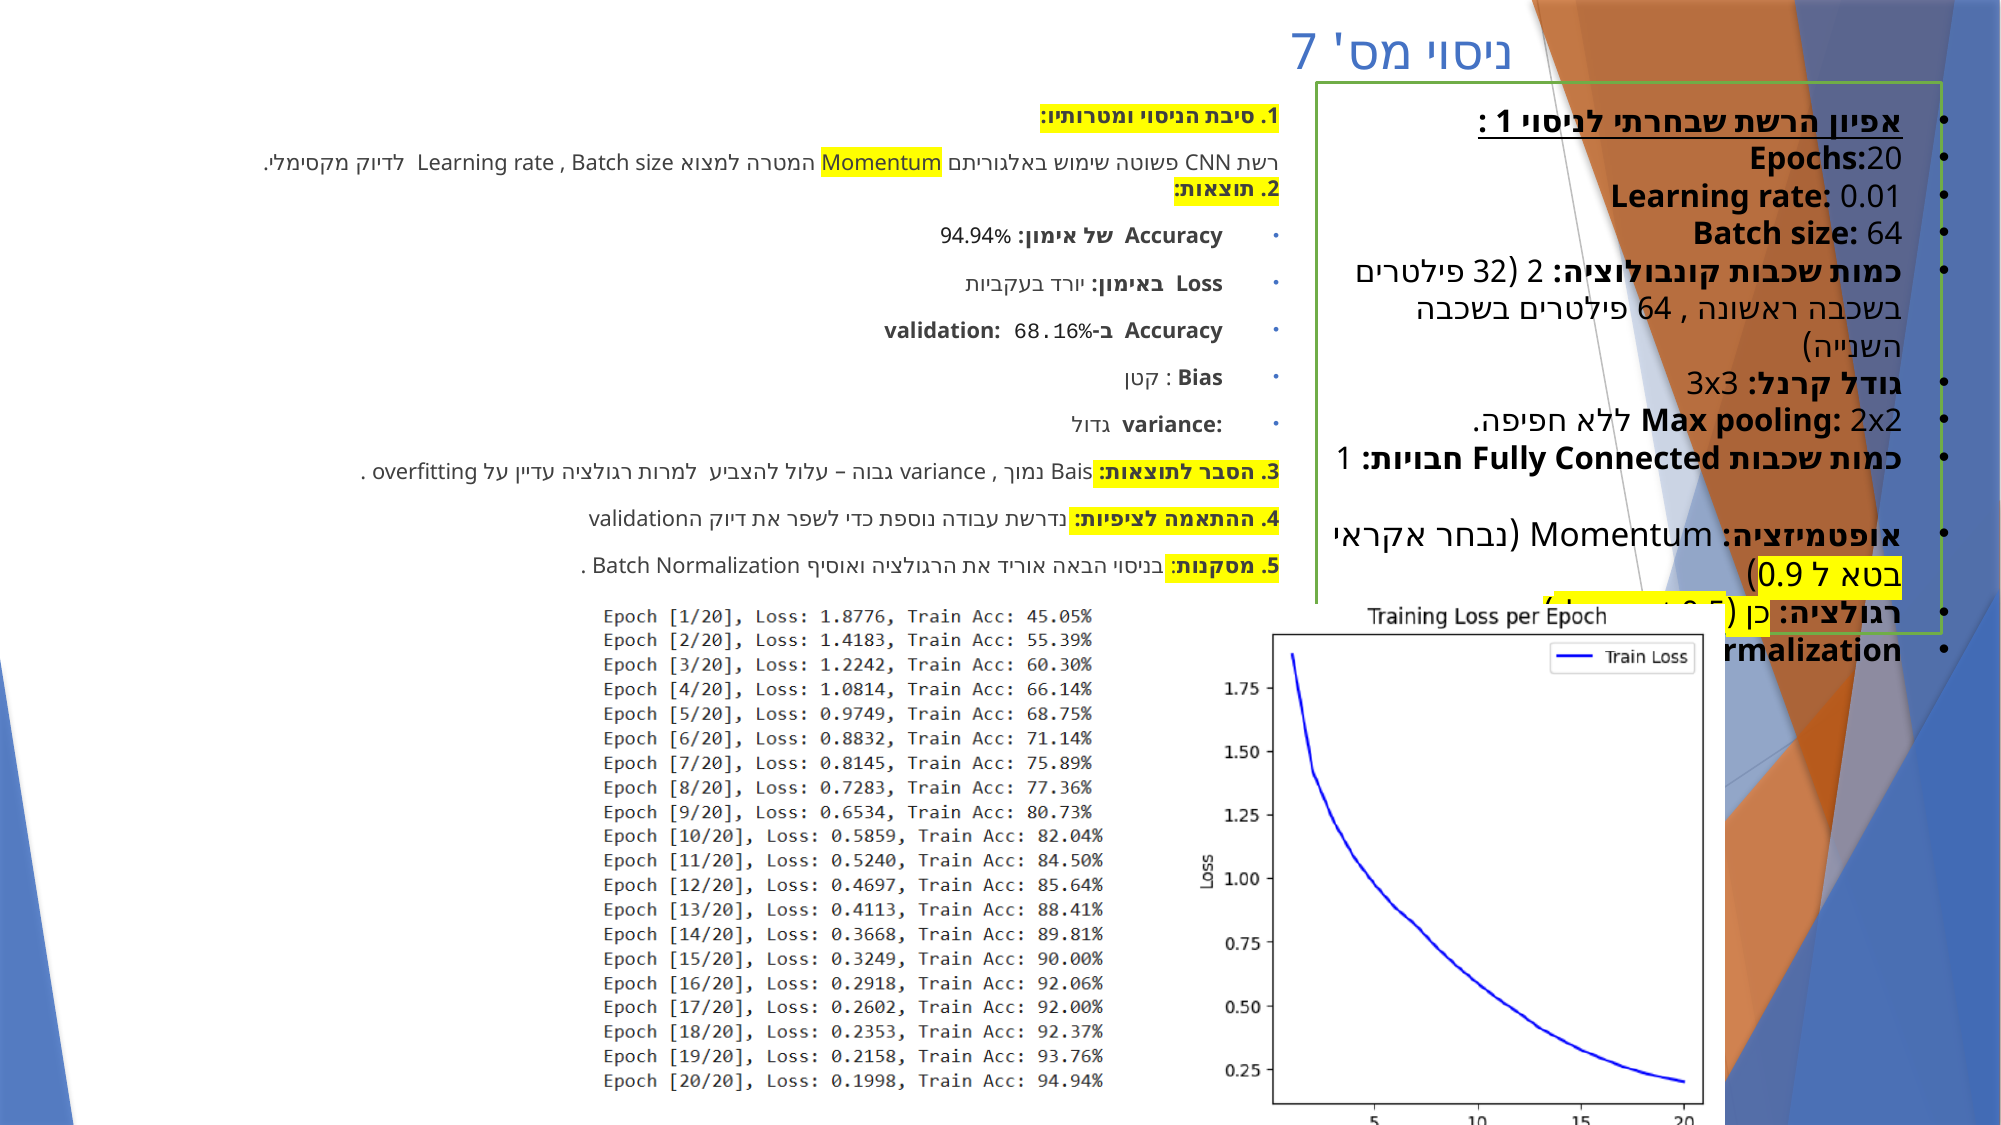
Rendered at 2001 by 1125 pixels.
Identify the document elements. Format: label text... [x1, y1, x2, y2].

picture [1176, 604, 1725, 1125]
list 1. סיבת הניסוי ומטרותיו: רשת CNN פשוטה שימוש באלגוריתם Momentum המטרה למצוא Learning rate , Batch size לדיוק מקסימלי. 2. תוצאות: Accuracy של אימון: 94.94% Loss באימון: יורד בעקביות Accuracy ב-validation: 68.16% Bias : קטן :variance גדול 3. הסבר לתוצאות: Bais נמוך , variance גבוה – עלול להצביע למרות רגולציה עדיין על overfitting . 4. ההתאמה לציפיות: נדרשת עבודה נוספת כדי לשפר את דיוק הvalidation 5. מסקנות: בניסוי הבאה אוריד את הרגולציה ואוסיף Batch Normalization . [70, 94, 1295, 622]
text_box אפיון הרשת שבחרתי לניסוי 1 : Epochs:20 Learning rate: 0.01 Batch size: 64 כמות שכבות קונבולוציה: 2 (32 פילטרים בשכבה ראשונה , 64 פילטרים בשכבה השנייה) גודל קרנל: 3x3 Max pooling: 2x2 ללא חפיפה. כמות שכבות Fully Connected חבויות: 1 אופטמיזציה: Momentum (נבחר אקראי בטא ל 0.9) רגולציה: כן (dropout 0.5) Batch Normalization :ללא [1316, 93, 1965, 676]
text_box [1315, 81, 1943, 603]
title ניסוי מס' 7 [119, 11, 1531, 94]
picture [596, 604, 1108, 1095]
